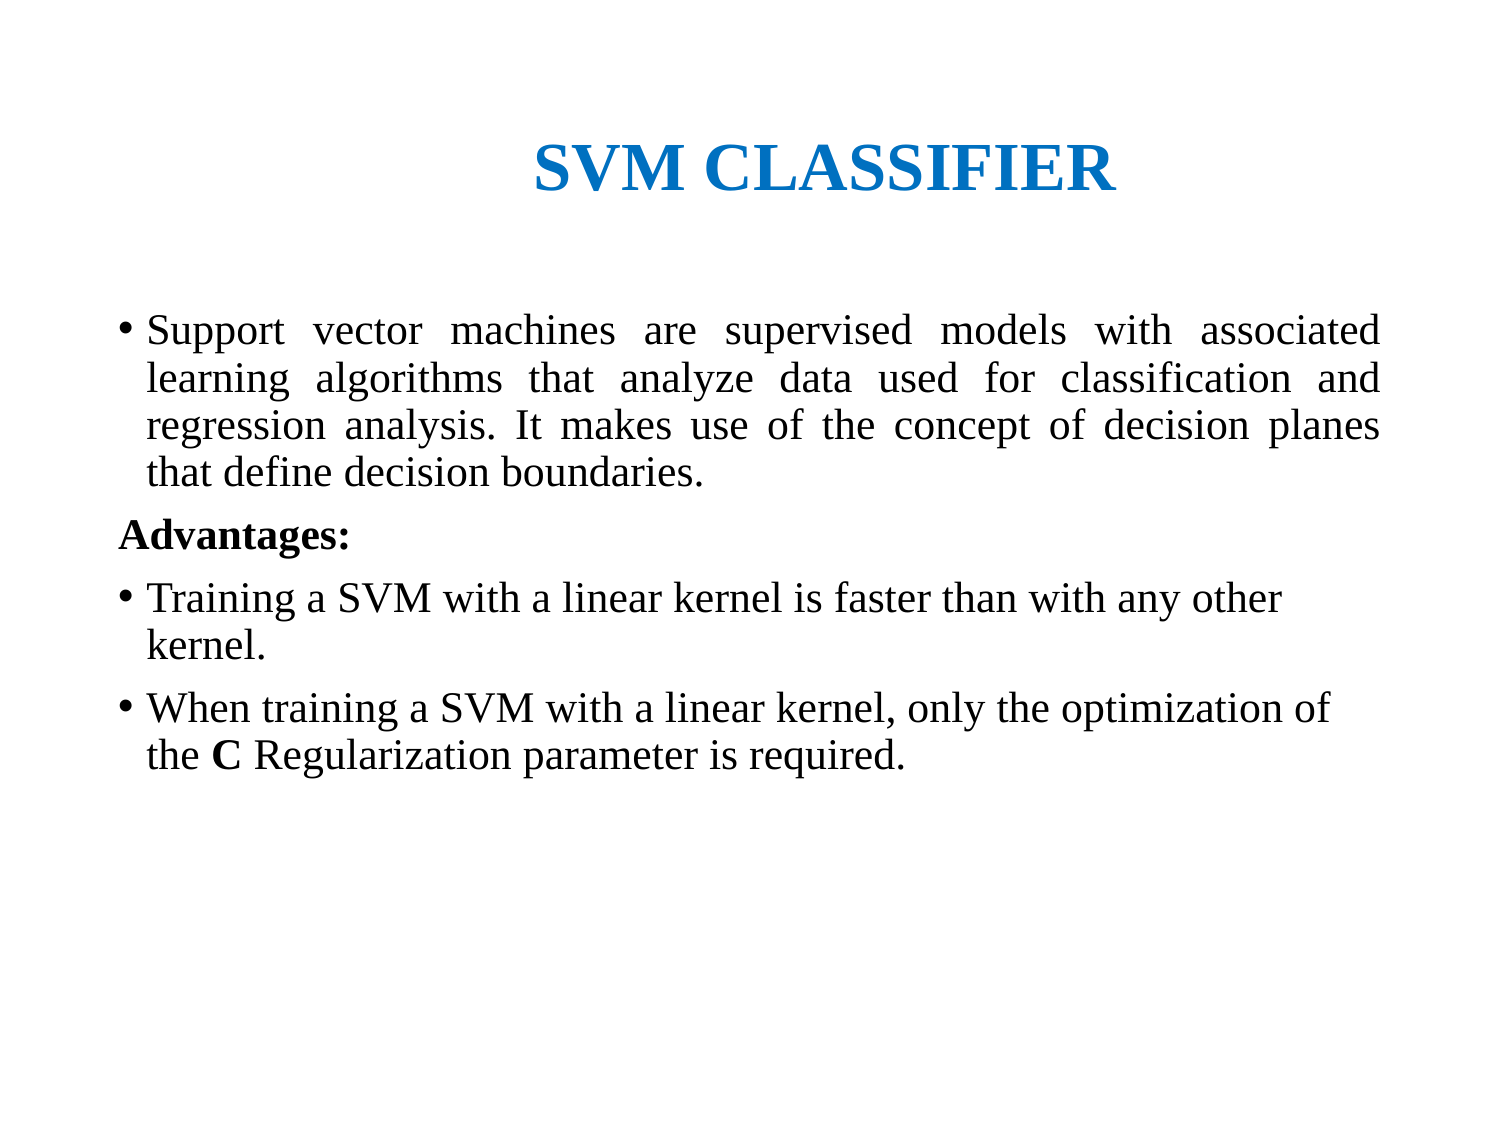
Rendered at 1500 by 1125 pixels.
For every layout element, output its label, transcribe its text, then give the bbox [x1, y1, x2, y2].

list Support vector machines are supervised models with associated learning algorithms that analyze data used for classification and regression analysis. It makes use of the concept of decision planes that define decision boundaries. Advantages: Training a SVM with a linear kernel is faster than with any other kernel. When training a SVM with a linear kernel, only the optimization of the C Regularization parameter is required. [103, 299, 1397, 1014]
title SVM CLASSIFIER [103, 59, 1397, 278]
